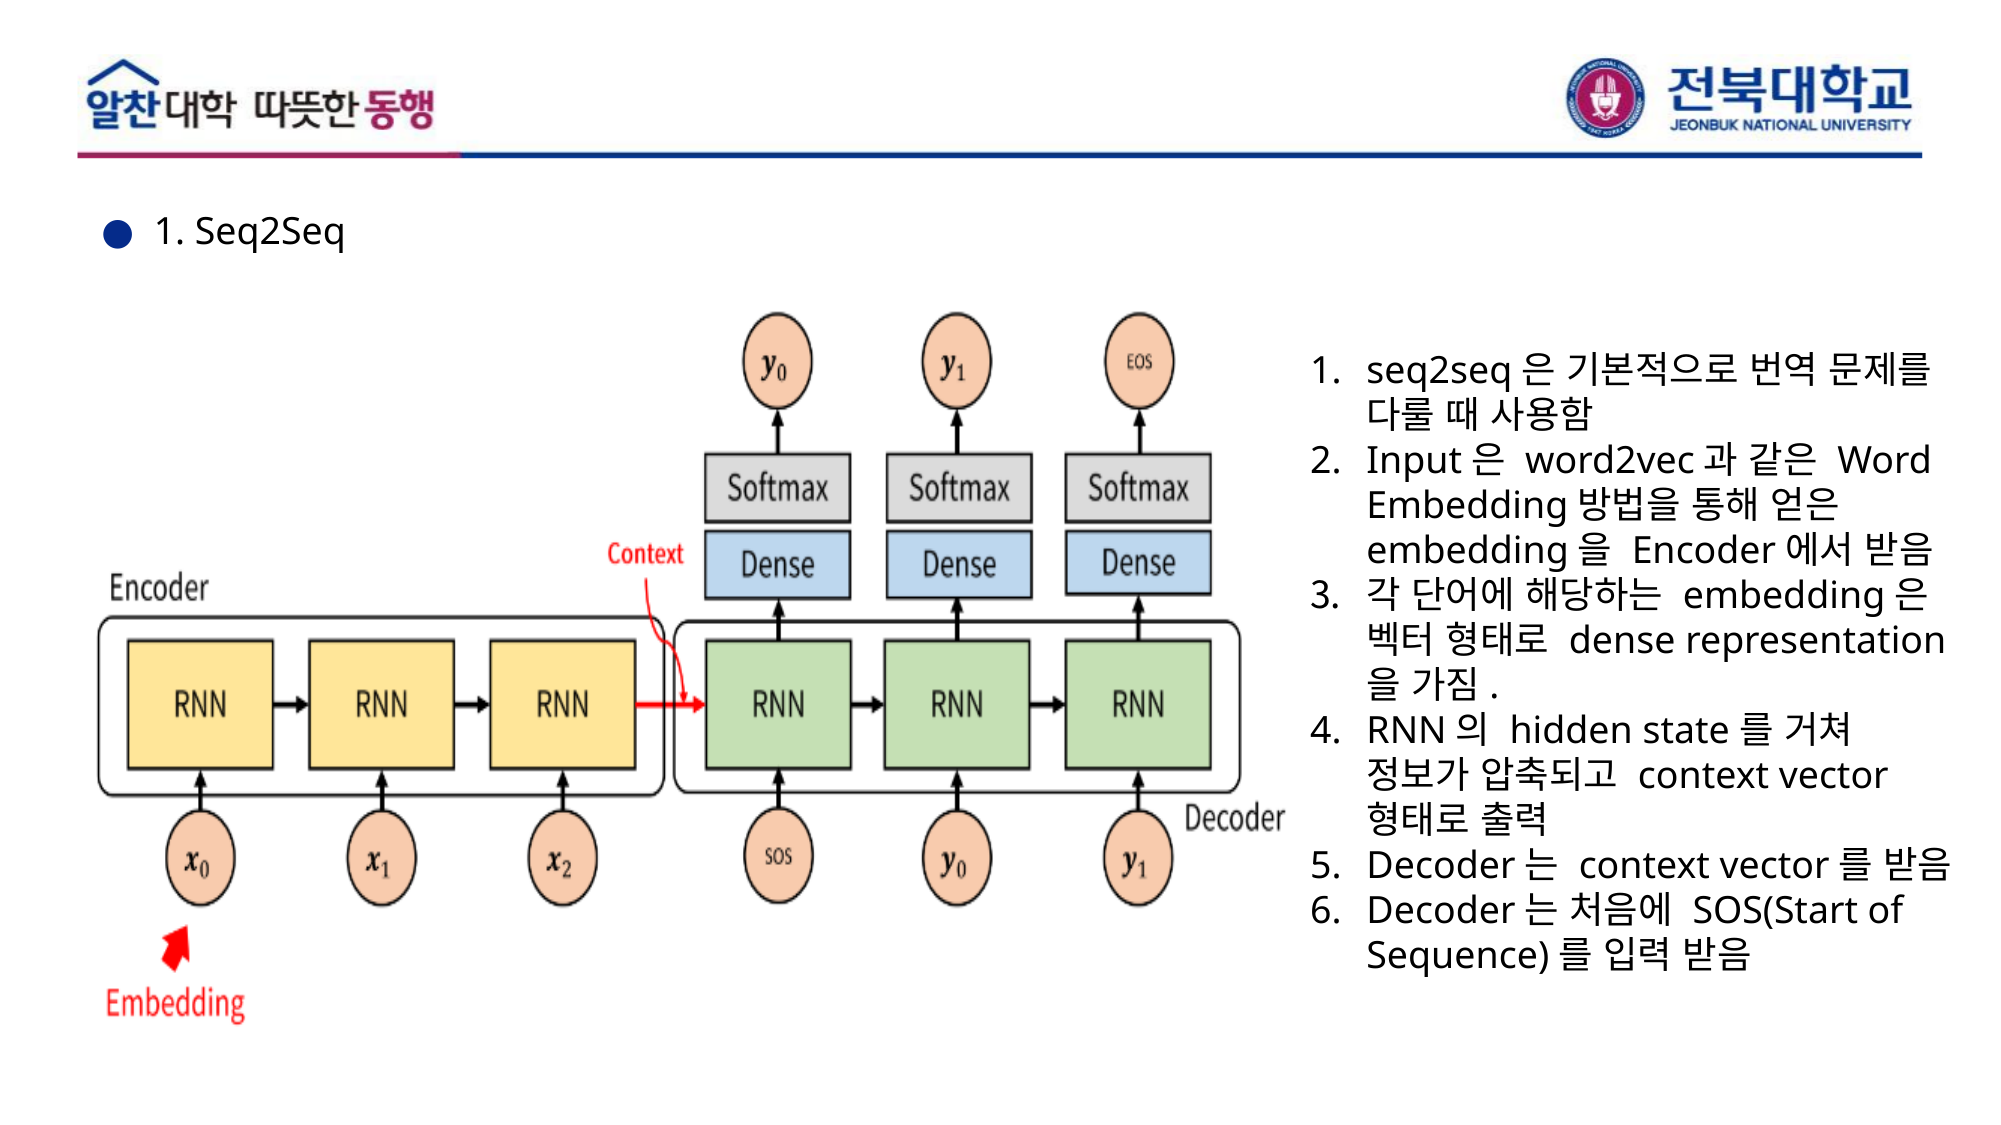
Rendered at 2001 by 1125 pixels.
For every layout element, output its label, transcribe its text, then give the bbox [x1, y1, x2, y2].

picture [86, 298, 1296, 1031]
text_box ● 1. Seq2Seq [86, 199, 600, 260]
picture [0, 0, 2000, 161]
text_box seq2seq은 기본적으로 번역 문제를 다룰 때 사용함 Input은 word2vec과 같은 Word Embedding방법을 통해 얻은 embedding을 Encoder에서 받음 각 단어에 해당하는 embedding은 벡터 형태로 dense representation을 가짐. RNN의 hidden state를 거쳐 정보가 압축되고 context vector형태로 출력 Decoder는 context vector를 받음 Decoder는 처음에 SOS(Start of Sequence)를 입력 받음 [1296, 339, 1974, 984]
